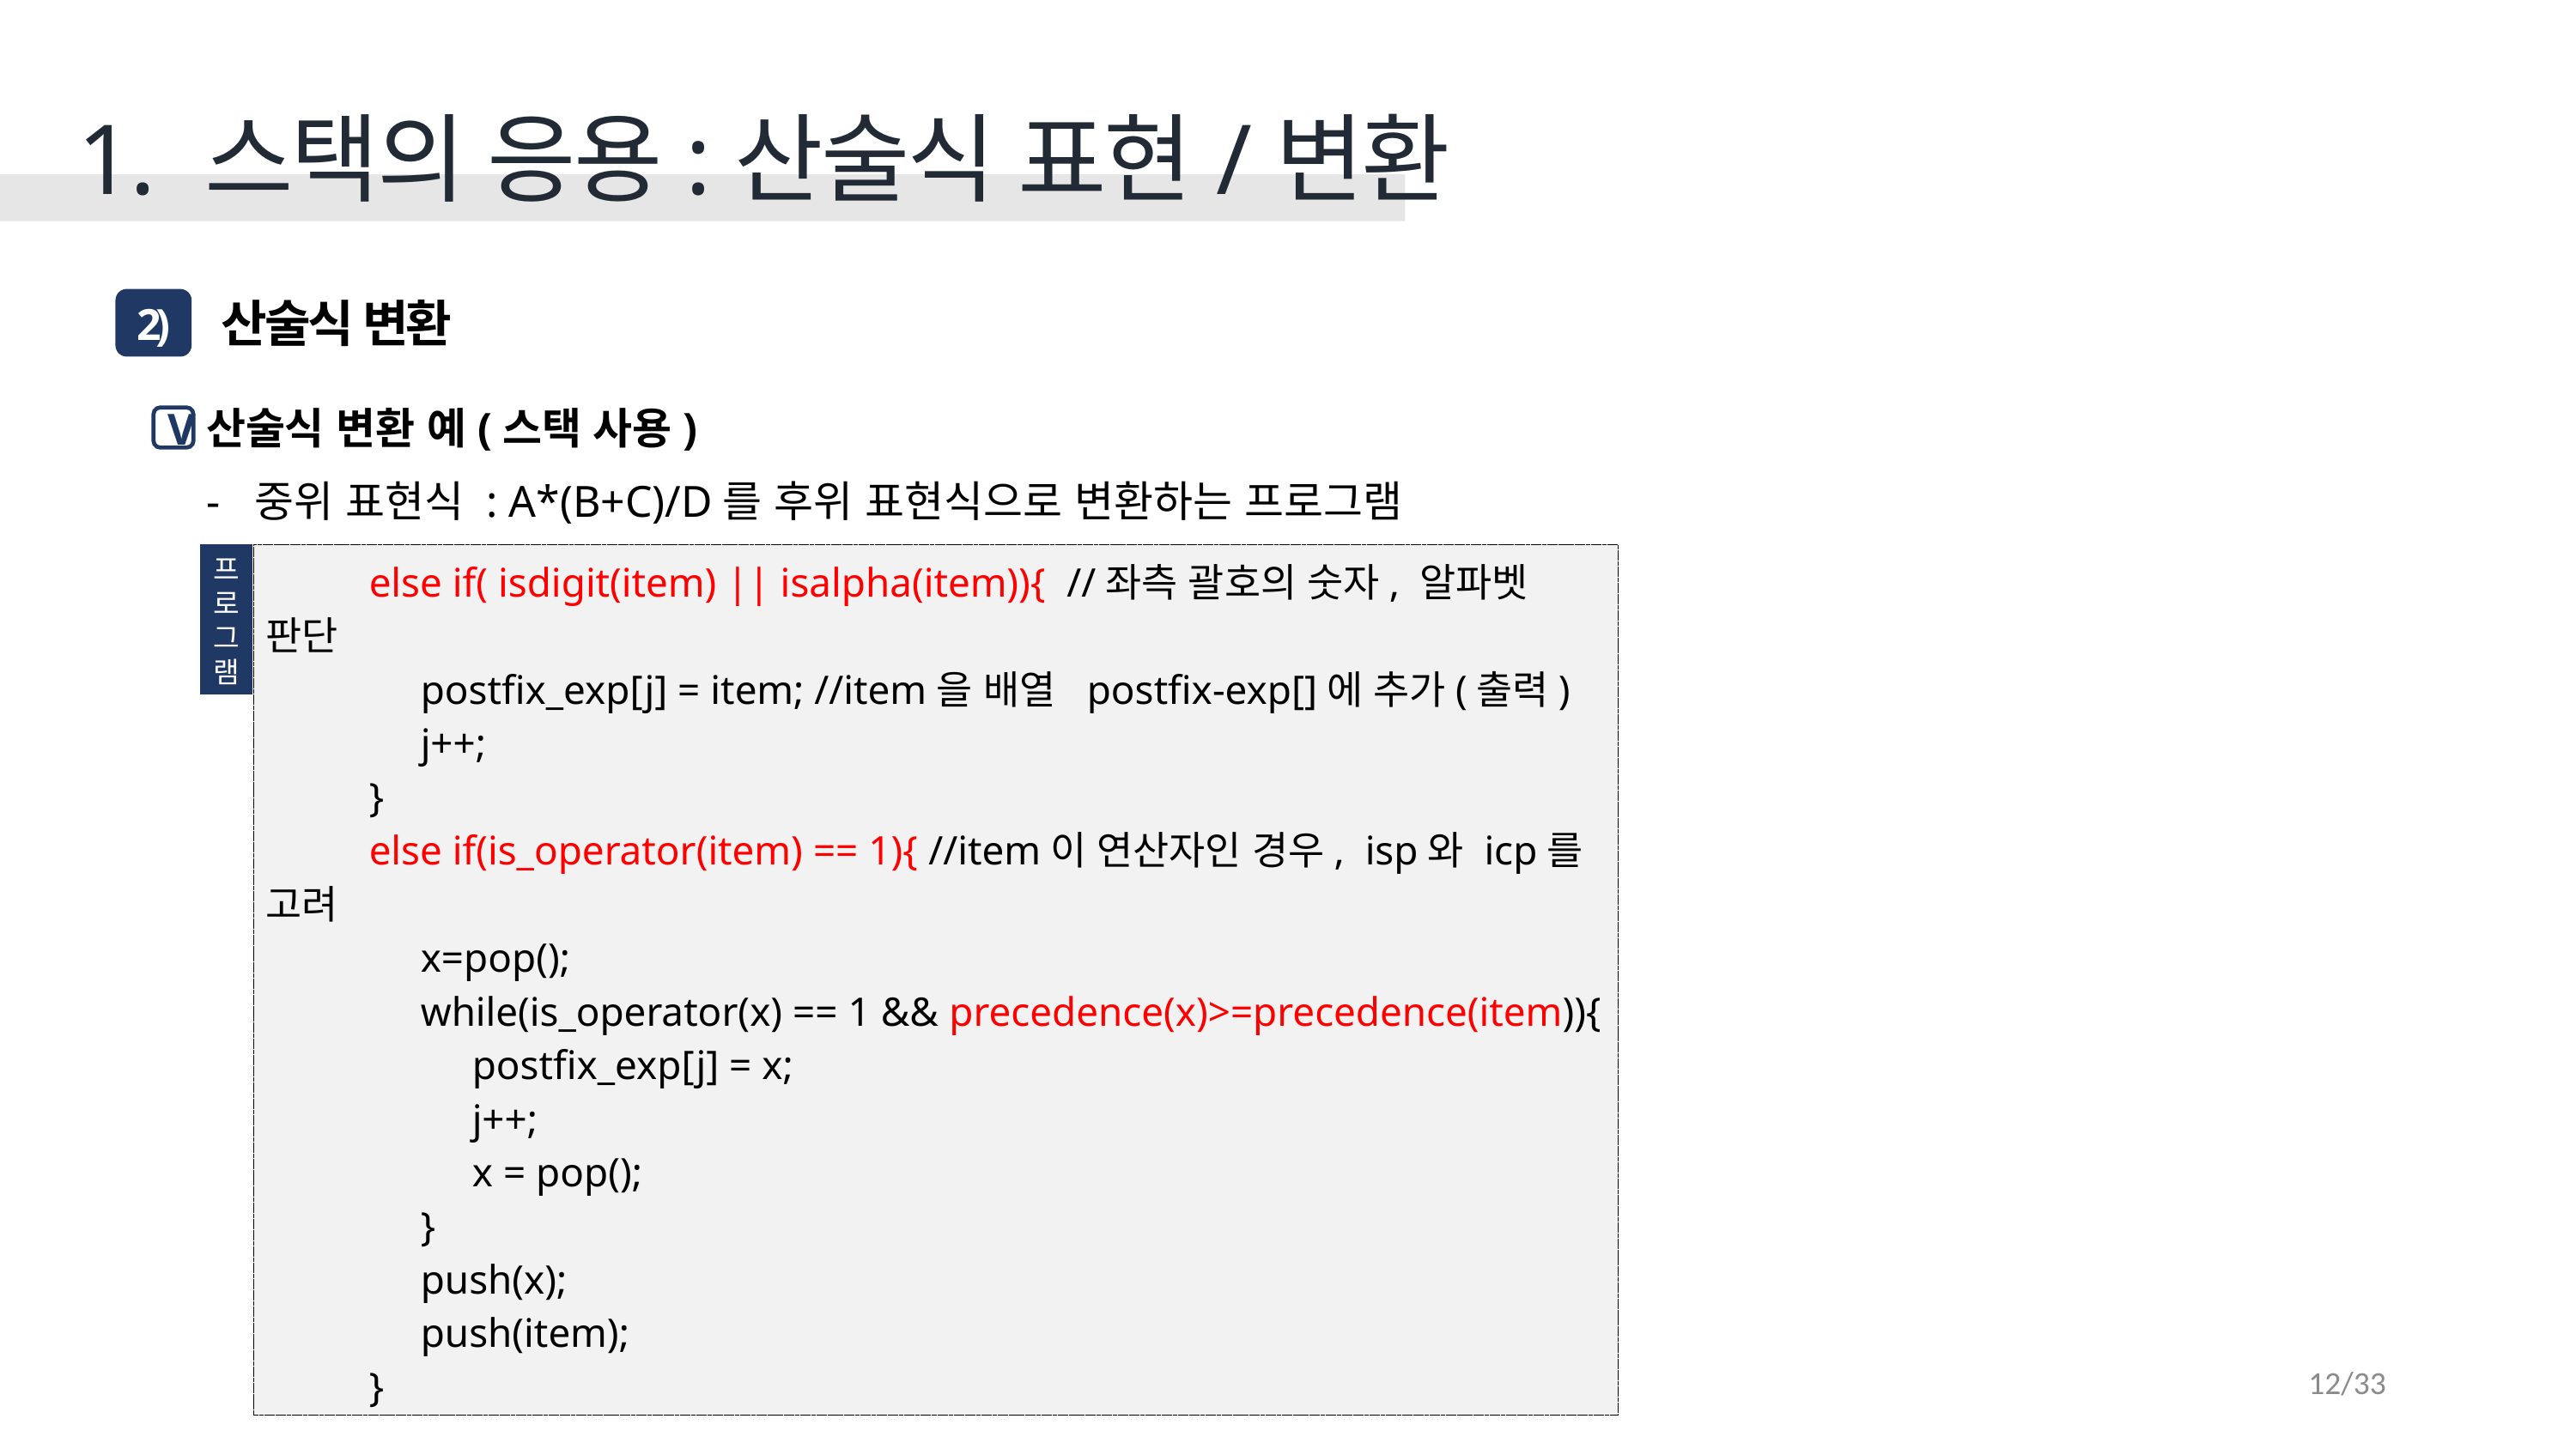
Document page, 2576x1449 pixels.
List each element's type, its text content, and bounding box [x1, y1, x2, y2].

text_box [0, 173, 1406, 222]
slide_number 12/33 [1819, 1343, 2399, 1421]
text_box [115, 286, 456, 360]
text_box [153, 395, 1743, 1401]
text_box else if( isdigit(item) || isalpha(item)){ //좌측 괄호의 숫자, 알파벳 판단 postfix_exp[j] = item; //item을 배열 postfix-exp[]에 추가(출력) j++; } else if(is_operator(item) == 1){ //item이 연산자인 경우, isp와 icp를 고려 x=pop(); while(is_operator(x) == 1 && precedence(x)>=precedence(item)){ postfix_exp[j] = x; j++; x = pop(); } push(x); push(item); } [253, 1401, 1619, 1416]
text_box 1. 스택의 응용:산술식 표현/변환 [65, 91, 1463, 220]
